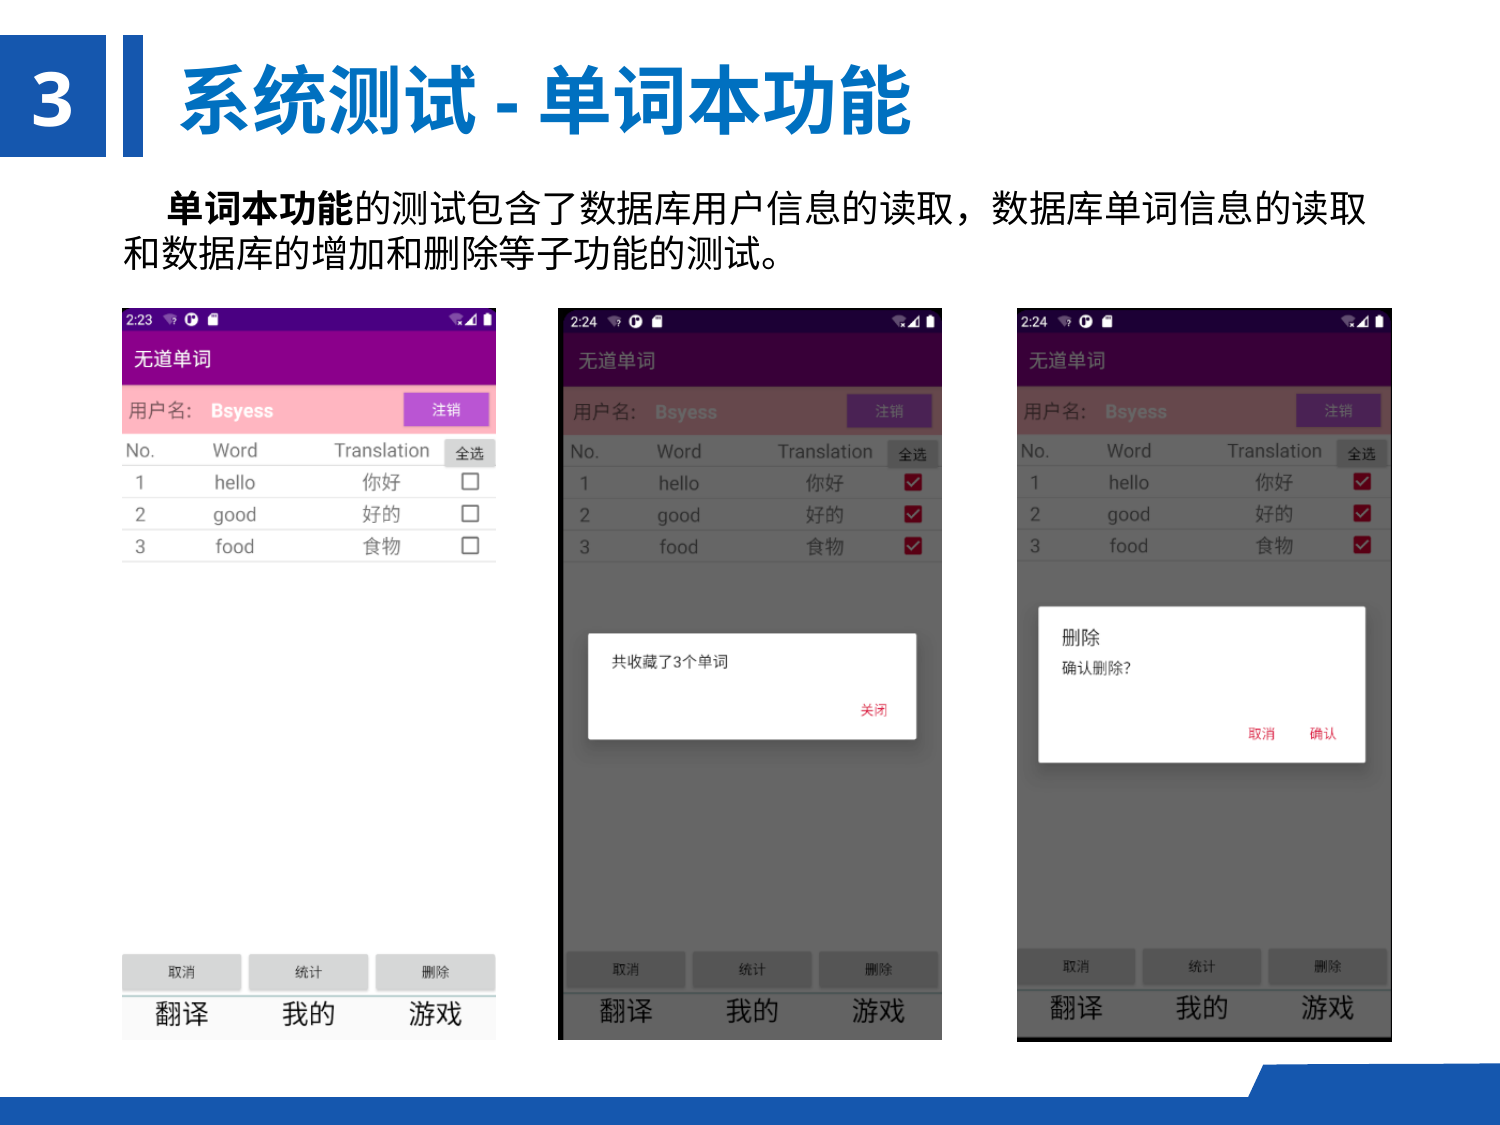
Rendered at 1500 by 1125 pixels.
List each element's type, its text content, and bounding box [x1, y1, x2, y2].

picture [121, 308, 496, 1040]
text_box 单词本功能的测试包含了数据库用户信息的读取，数据库单词信息的读取和数据库的增加和删除等子功能的测试。 [108, 177, 1392, 282]
text_box 3 [16, 44, 90, 150]
picture [558, 308, 942, 1040]
picture [1017, 308, 1392, 1042]
text_box 系统测试-单词本功能 [162, 45, 1500, 151]
